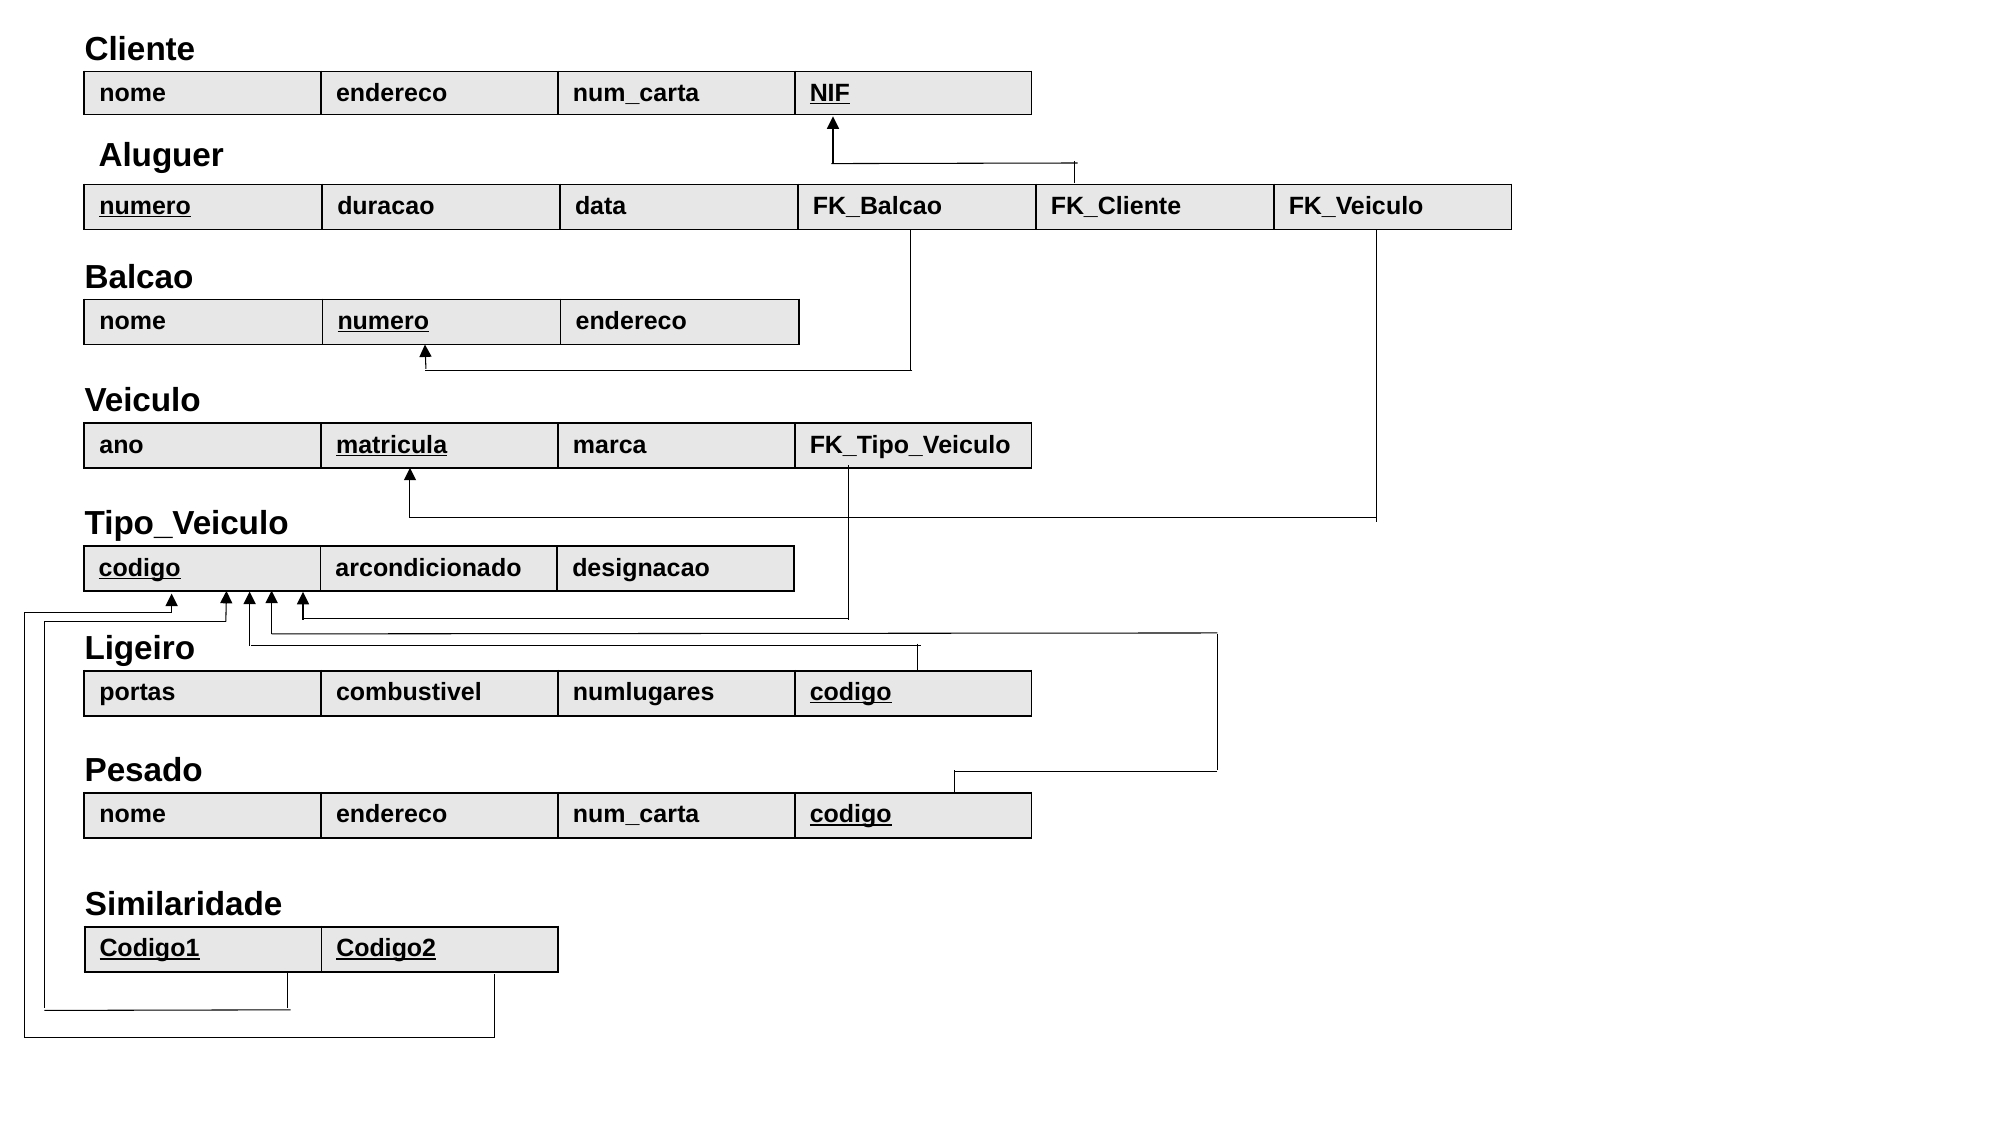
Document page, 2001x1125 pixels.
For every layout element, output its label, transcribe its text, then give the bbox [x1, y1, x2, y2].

table_header FK_Tipo_Veiculo [796, 424, 1031, 467]
table_header nome [85, 72, 320, 114]
table_header duracao [323, 185, 559, 229]
table_header nome [85, 794, 320, 837]
table_header FK_Balcao [799, 185, 1035, 229]
table_header NIF [796, 72, 1031, 114]
table_header Codigo1 [86, 928, 321, 971]
text_box Ligeiro [69, 618, 236, 674]
table_header endereco [322, 72, 557, 114]
table_header ano [85, 424, 320, 467]
table_header codigo [796, 794, 1031, 837]
text_box Balcao [69, 247, 236, 303]
table_header combustivel [322, 672, 557, 715]
text_box Similaridade [70, 874, 311, 930]
table_header Codigo2 [322, 928, 557, 971]
table_header matricula [322, 424, 557, 467]
table_header endereco [561, 300, 798, 344]
text_box Veiculo [69, 370, 236, 426]
table_header numero [85, 185, 321, 229]
table_header num_carta [559, 72, 794, 114]
text_box Cliente [69, 19, 236, 74]
table_header numlugares [559, 672, 794, 715]
table_header data [561, 185, 797, 229]
table_header numero [323, 300, 560, 344]
table_header portas [85, 672, 320, 715]
table_header designacao [558, 547, 793, 590]
table_header codigo [85, 547, 320, 590]
table_header marca [559, 424, 794, 467]
text_box Tipo_Veiculo [69, 493, 316, 549]
table_header nome [85, 300, 322, 344]
text_box Pesado [69, 740, 236, 796]
table_header FK_Cliente [1037, 185, 1273, 229]
table_header codigo [796, 672, 1031, 715]
table_header endereco [322, 794, 557, 837]
table_header num_carta [559, 794, 794, 837]
table_header FK_Veiculo [1275, 185, 1511, 229]
table_header arcondicionado [321, 547, 556, 590]
text_box Aluguer [83, 125, 250, 180]
